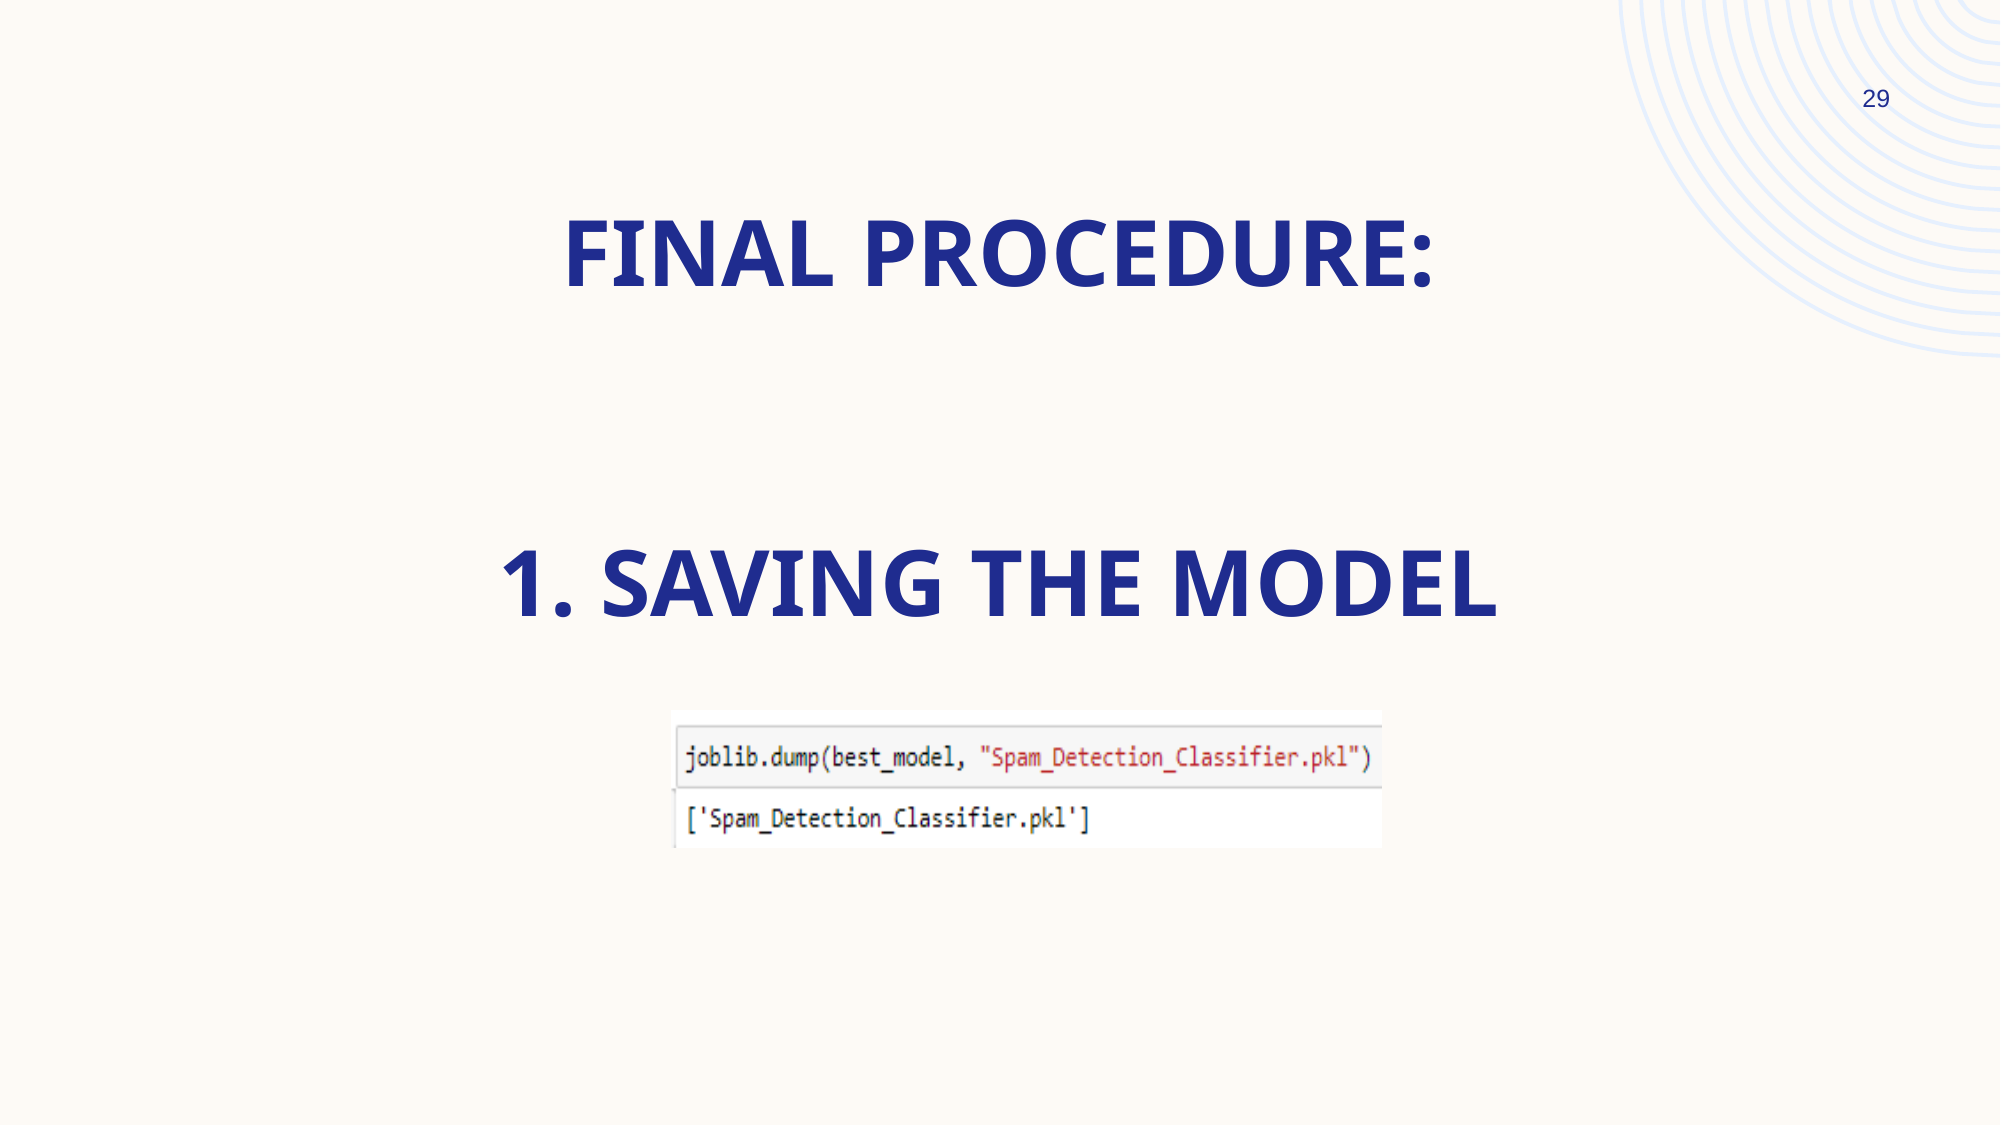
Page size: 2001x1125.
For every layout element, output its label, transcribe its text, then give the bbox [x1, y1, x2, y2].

picture [671, 710, 1382, 848]
slide_number 29 [1795, 75, 1958, 120]
title Final Procedure: 1. Saving the model [127, 187, 1871, 1050]
